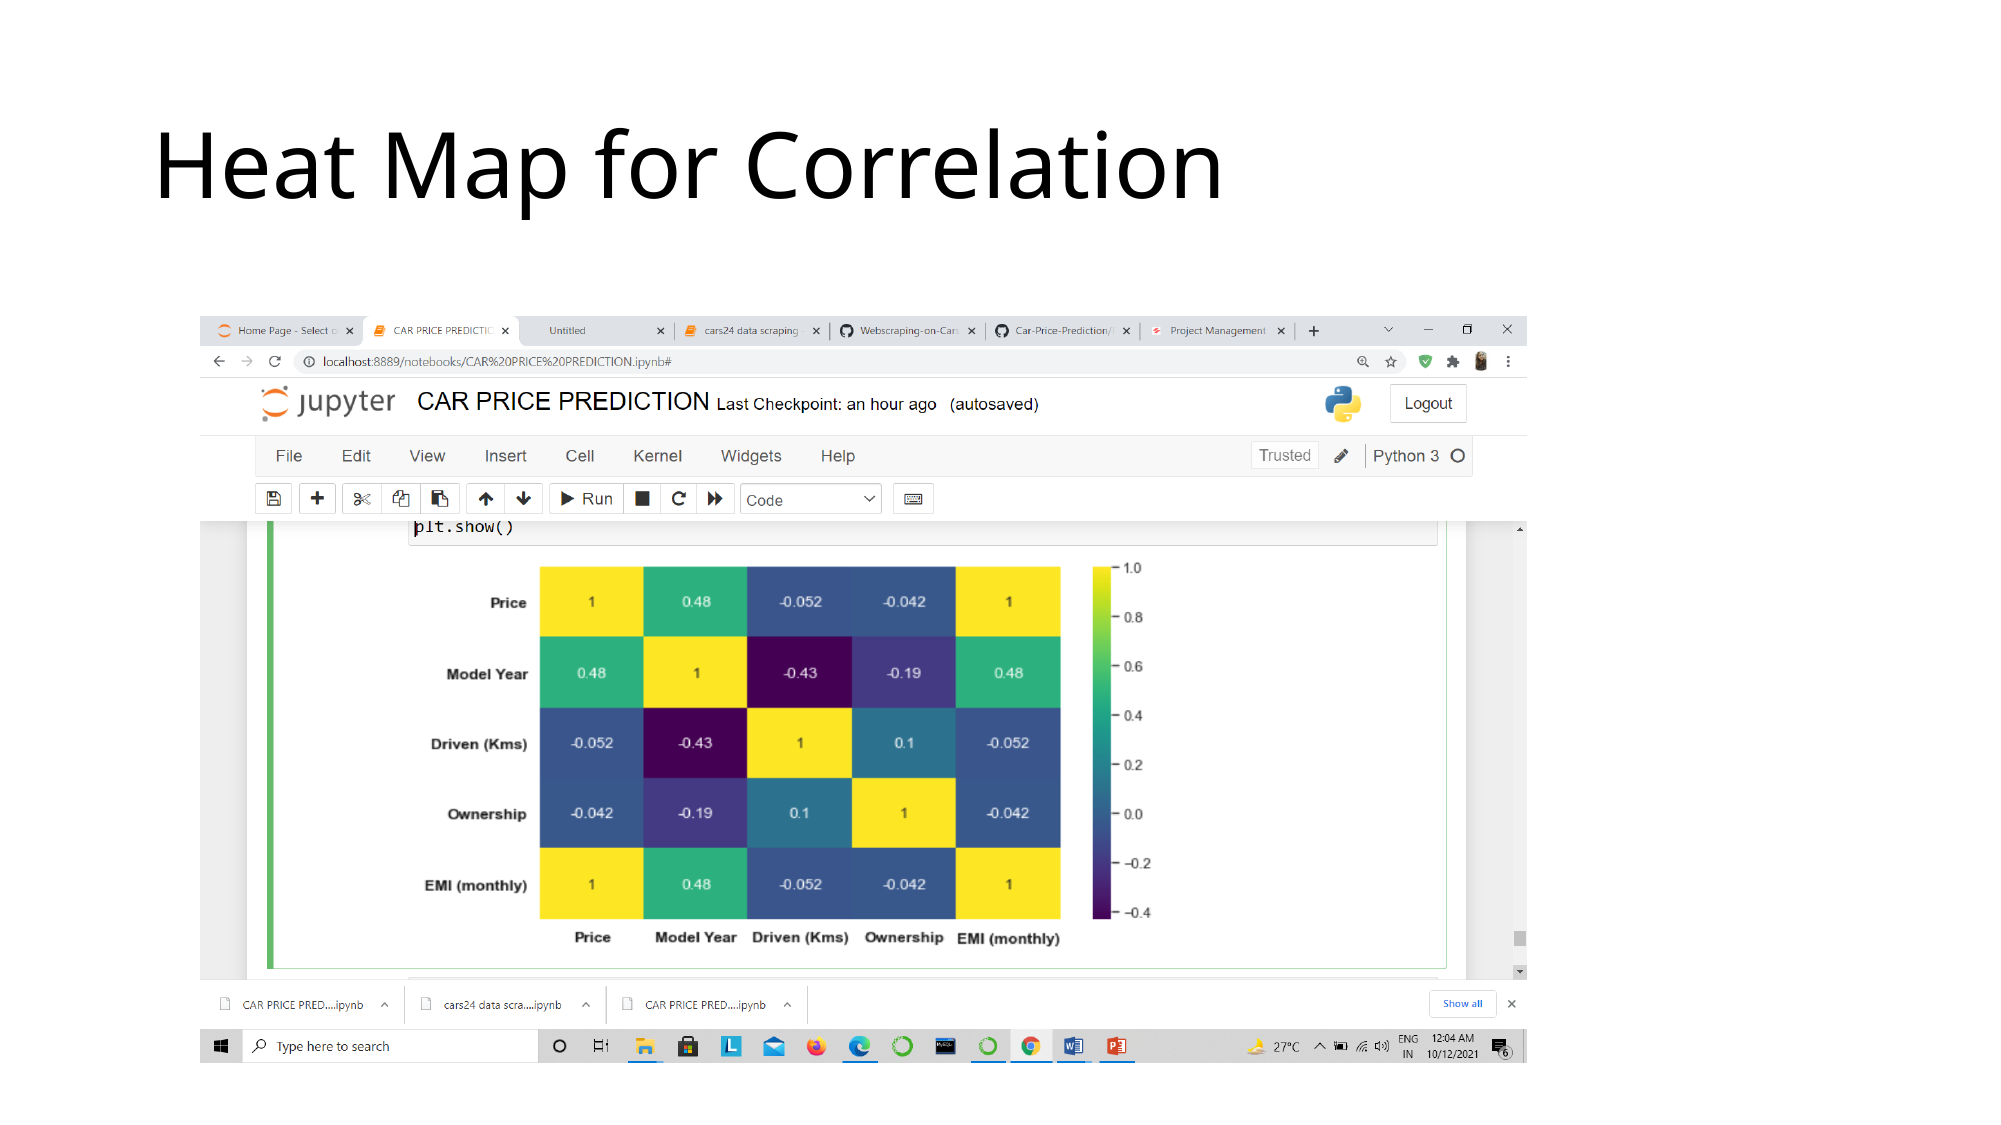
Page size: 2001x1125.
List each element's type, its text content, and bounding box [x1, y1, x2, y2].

picture [200, 316, 1527, 1063]
title Heat Map for Correlation [137, 59, 1863, 278]
